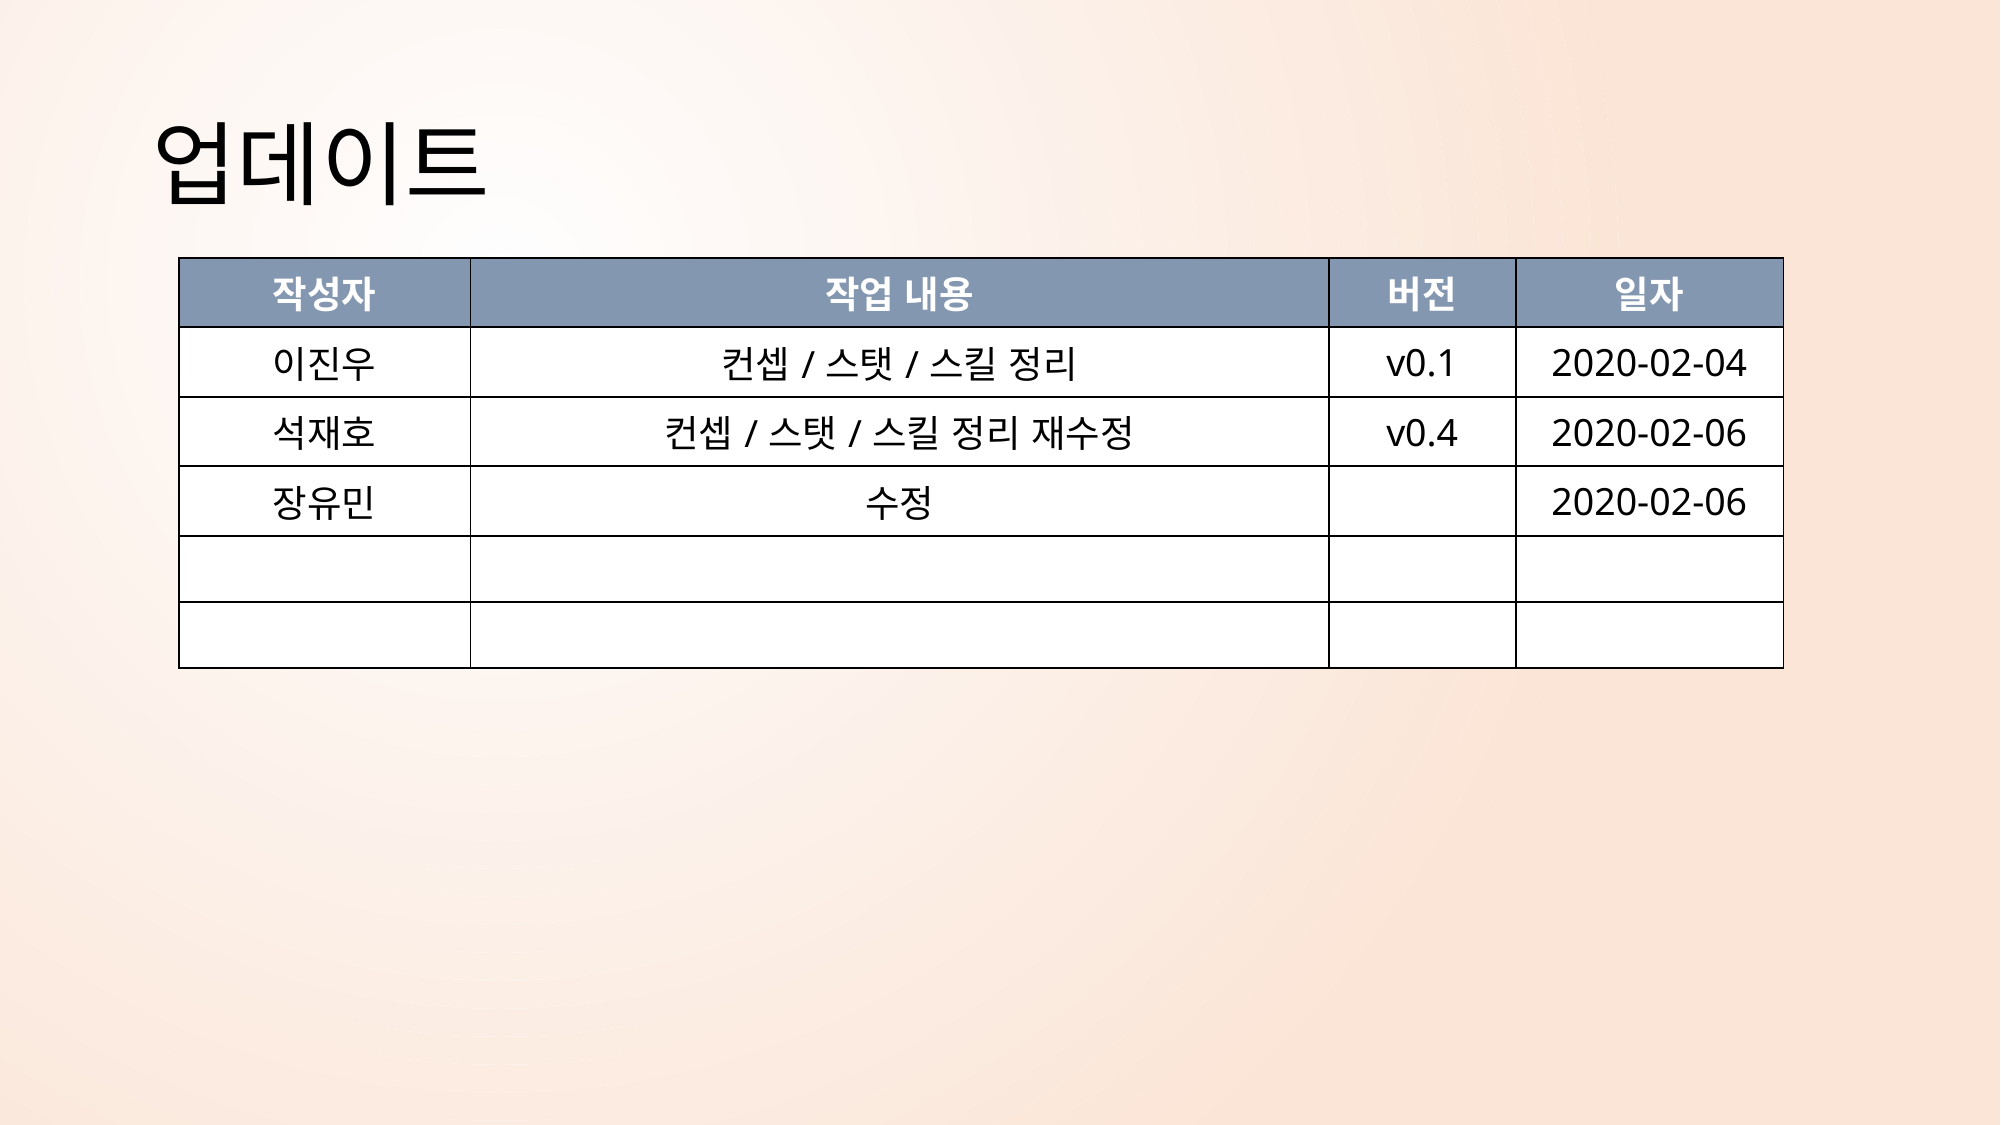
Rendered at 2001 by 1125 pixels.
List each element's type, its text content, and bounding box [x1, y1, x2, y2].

table_header 작성자 [180, 278, 470, 326]
table_cell 컨셉/스탯/스킬 정리 [471, 328, 1328, 396]
table_cell [1330, 467, 1515, 535]
table_cell 장유민 [180, 467, 470, 535]
table_cell [471, 537, 1328, 601]
table_header 버전 [1330, 278, 1515, 326]
table_header 일자 [1517, 278, 1783, 326]
table_cell 2020-02-06 [1517, 467, 1783, 535]
table_cell 이진우 [180, 328, 470, 396]
title 업데이트 [137, 59, 1863, 278]
table_cell v0.4 [1330, 398, 1515, 465]
table_header 작업 내용 [471, 278, 1328, 326]
table_cell 2020-02-04 [1517, 328, 1783, 396]
table_cell [1517, 537, 1783, 601]
table_cell 수정 [471, 467, 1328, 535]
table_cell [1517, 603, 1783, 667]
table_cell [1330, 537, 1515, 601]
table_cell [1330, 603, 1515, 667]
table_cell [471, 603, 1328, 667]
table_cell [180, 537, 470, 601]
table_cell [180, 603, 470, 667]
table_cell 2020-02-06 [1517, 398, 1783, 465]
table_cell 석재호 [180, 398, 470, 465]
table_cell v0.1 [1330, 328, 1515, 396]
table_cell 컨셉/스탯/스킬 정리 재수정 [471, 398, 1328, 465]
